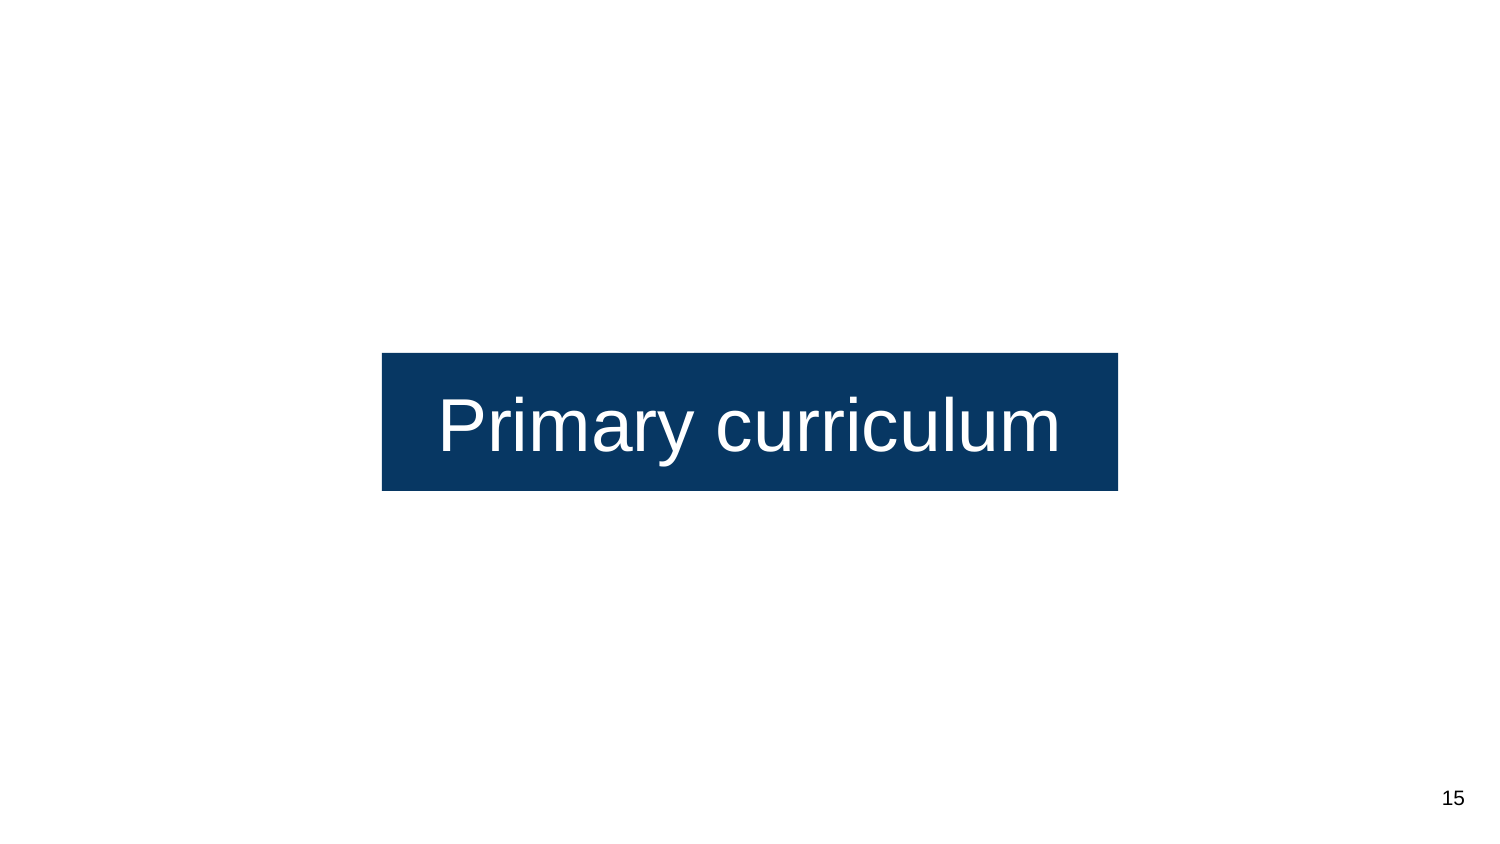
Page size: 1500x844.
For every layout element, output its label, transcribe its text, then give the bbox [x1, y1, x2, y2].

title Primary curriculum [381, 352, 1119, 491]
slide_number ‹#› [1389, 764, 1480, 830]
